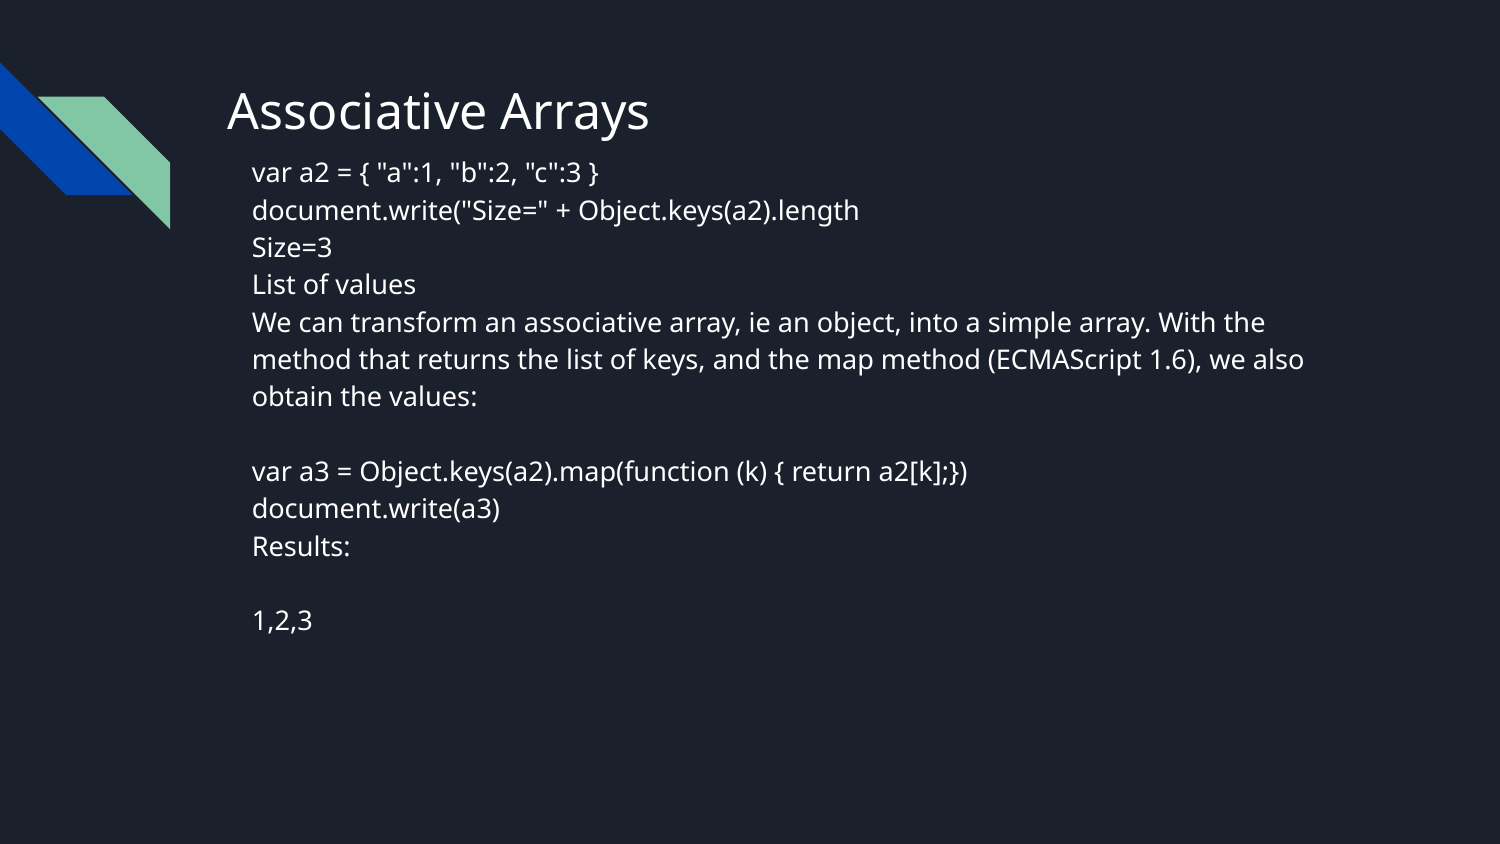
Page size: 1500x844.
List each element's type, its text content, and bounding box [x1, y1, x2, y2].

title Associative Arrays [212, 64, 1368, 135]
list var a2 = { "a":1, "b":2, "c":3 } document.write("Size=" + Object.keys(a2).length Size=3 List of values We can transform an associative array, ie an object, into a simple array. With the method that returns the list of keys, and the map method (ECMAScript 1.6), we also obtain the values: var a3 = Object.keys(a2).map(function (k) { return a2[k];}) document.write(a3) Results: 1,2,3 [212, 135, 1368, 829]
